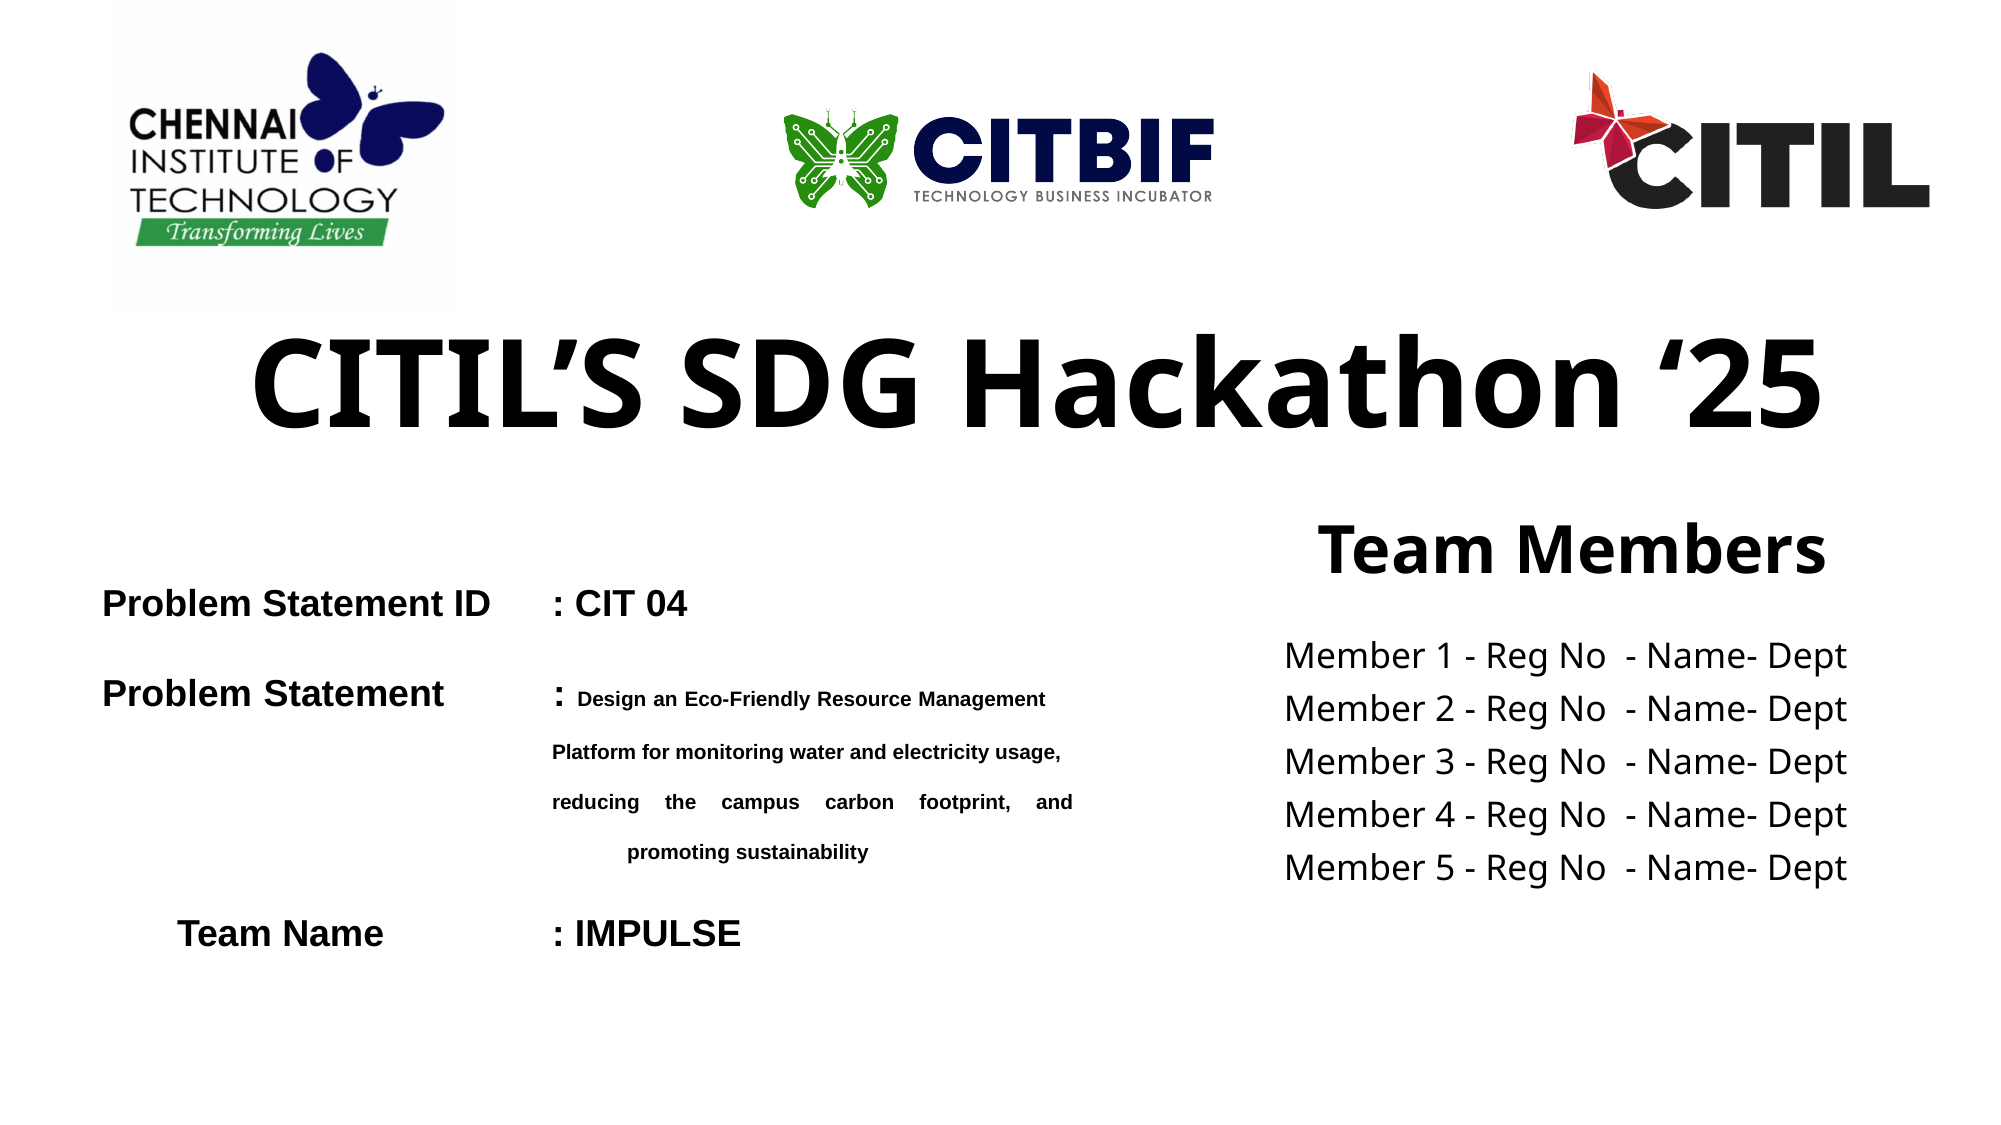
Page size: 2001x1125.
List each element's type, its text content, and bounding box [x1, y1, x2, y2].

subtitle Member 1 - Reg No - Name- Dept Member 2 - Reg No - Name- Dept Member 3 - Reg No - Name- Dept Member 4 - Reg No - Name- Dept Member 5 - Reg No - Name- Dept [1183, 630, 1949, 902]
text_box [113, 0, 1930, 399]
text_box Problem Statement ID : CIT 04 Problem Statement : Design an Eco-Friendly Resource Management Platform for monitoring water and electricity usage, reducing the campus carbon footprint, and promoting sustainability Team Name : IMPULSE [87, 526, 1088, 962]
text_box CITIL’S SDG Hackathon ‘25 [226, 399, 1849, 462]
title Team Members [1197, 496, 1949, 596]
